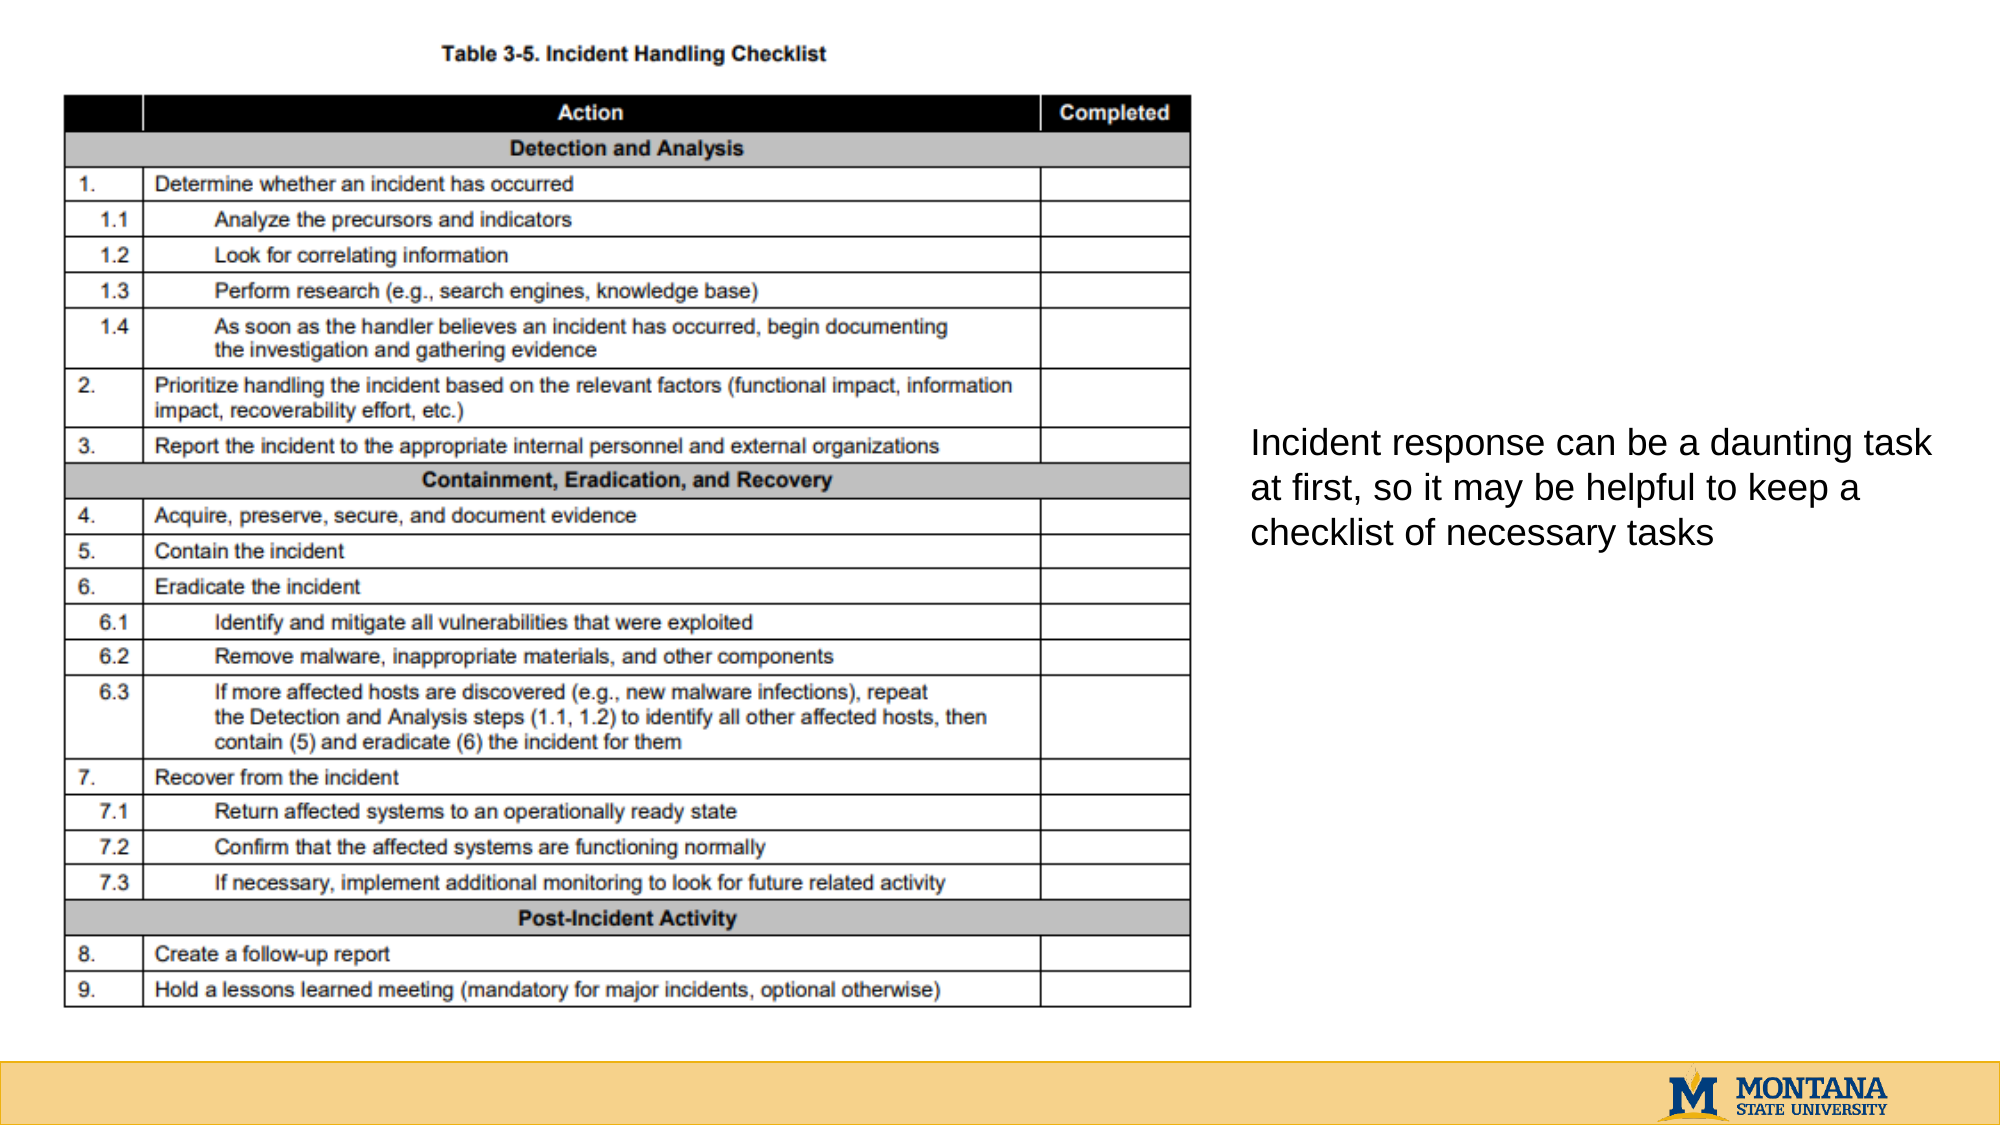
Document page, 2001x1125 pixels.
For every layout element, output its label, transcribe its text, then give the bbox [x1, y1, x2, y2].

picture [1656, 1062, 1888, 1123]
picture [49, 24, 1213, 1024]
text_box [1885, 1060, 2000, 1125]
text_box Incident response can be a daunting task at first, so it may be helpful to keep a checklist of necessary tasks [1235, 410, 1950, 561]
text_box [0, 1060, 1658, 1125]
